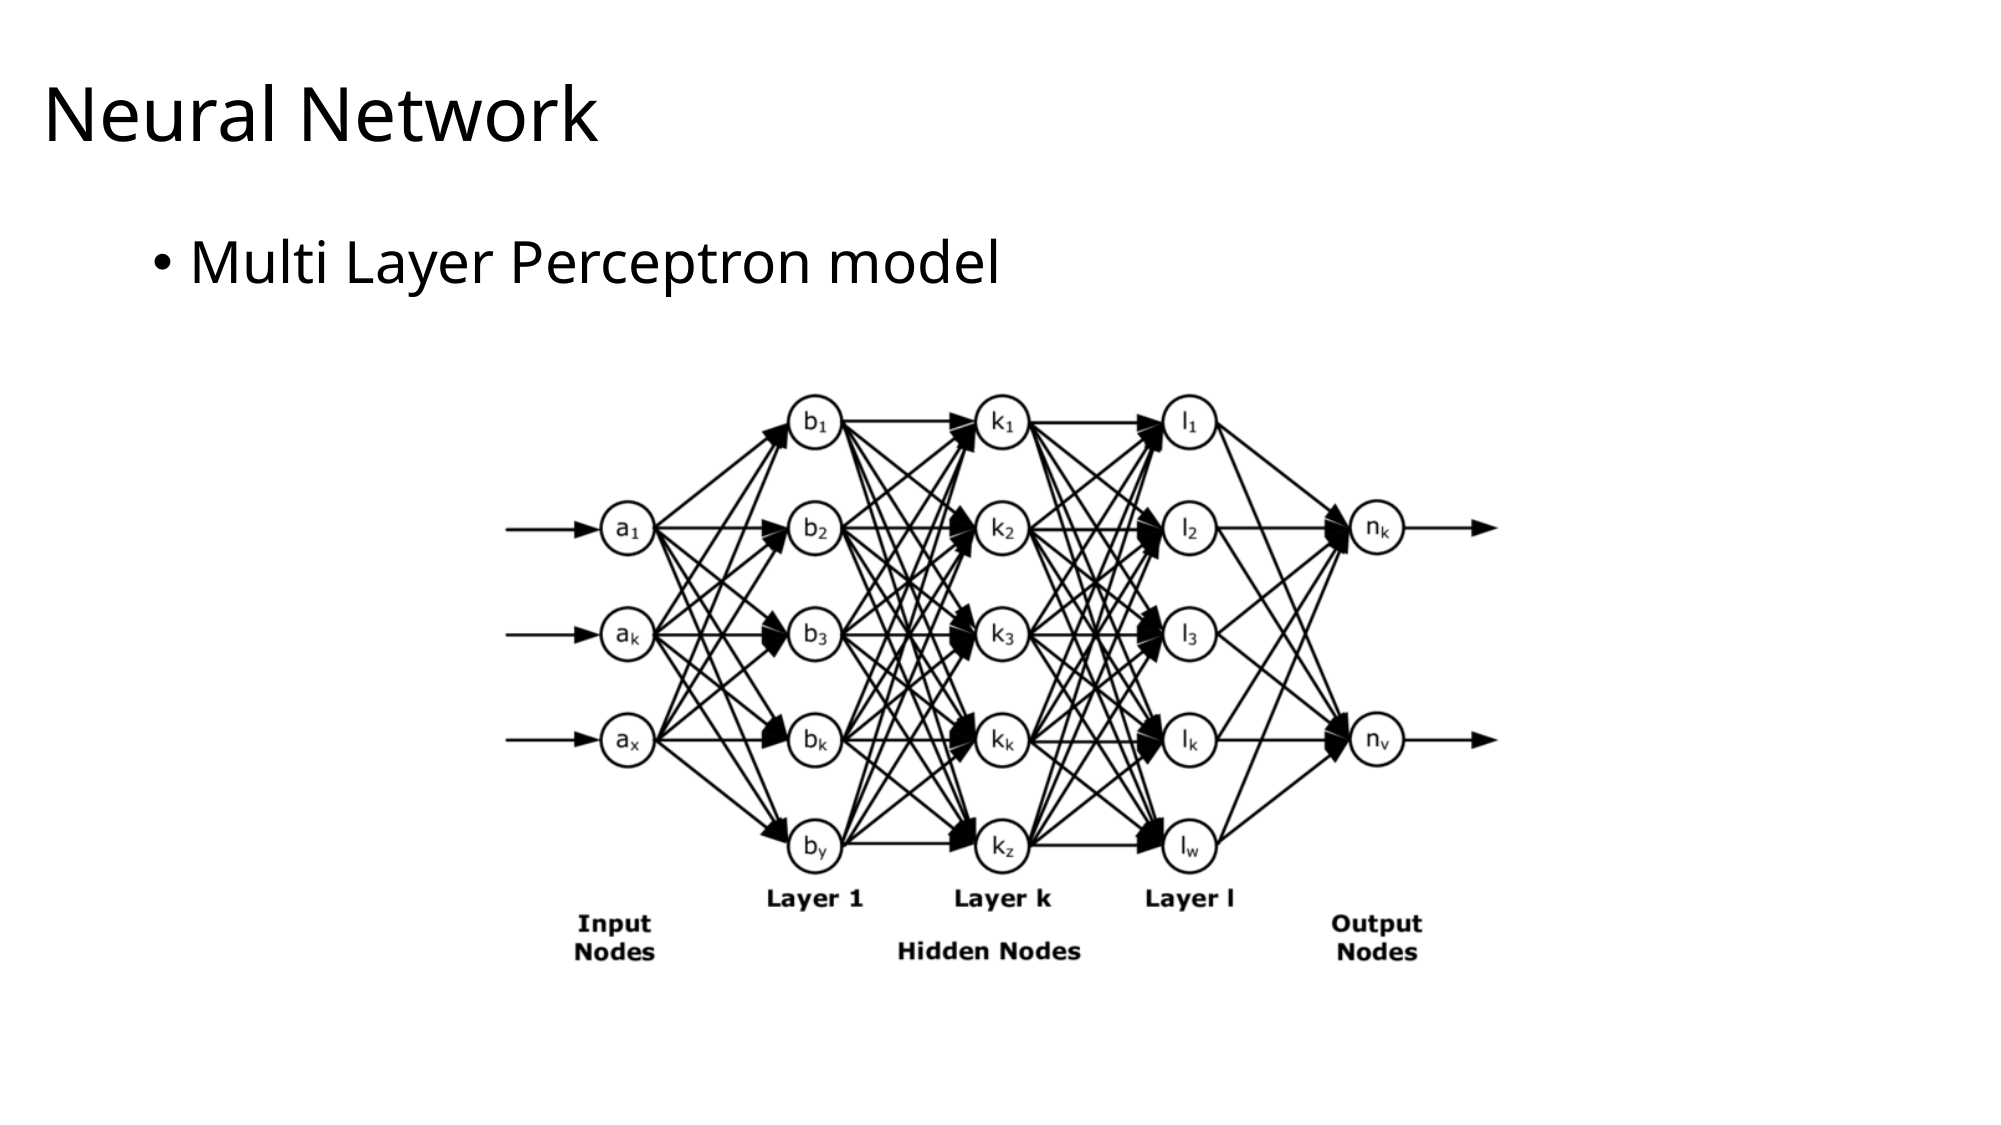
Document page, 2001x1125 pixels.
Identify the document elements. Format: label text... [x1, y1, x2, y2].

picture [496, 345, 1504, 974]
list Multi Layer Perceptron model [137, 225, 1863, 940]
title Neural Network [27, 8, 1753, 226]
